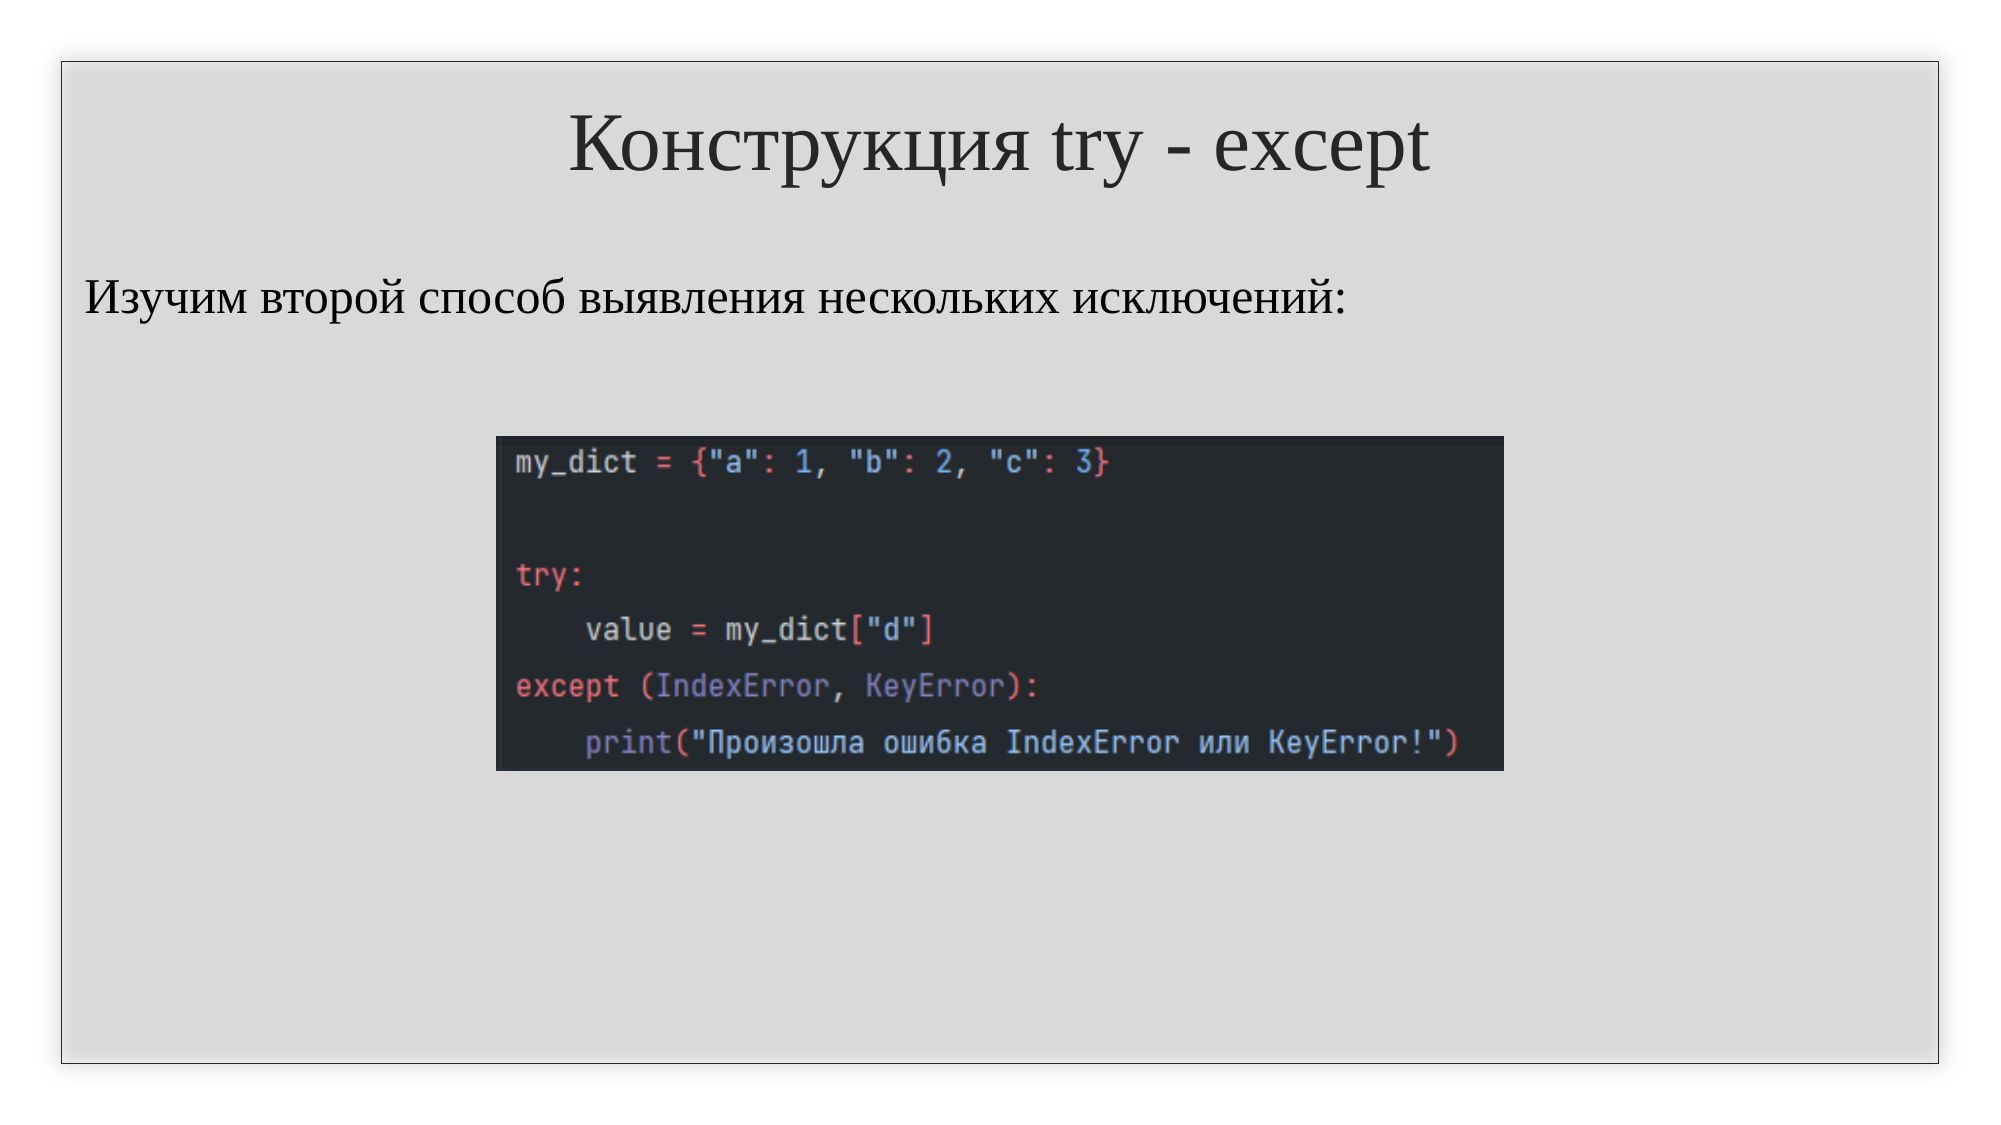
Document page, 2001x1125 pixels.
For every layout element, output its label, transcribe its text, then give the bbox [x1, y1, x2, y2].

title Конструкция try - except [174, 31, 1825, 256]
text_box Изучим второй способ выявления нескольких исключений: [69, 256, 1931, 332]
picture [496, 435, 1504, 771]
